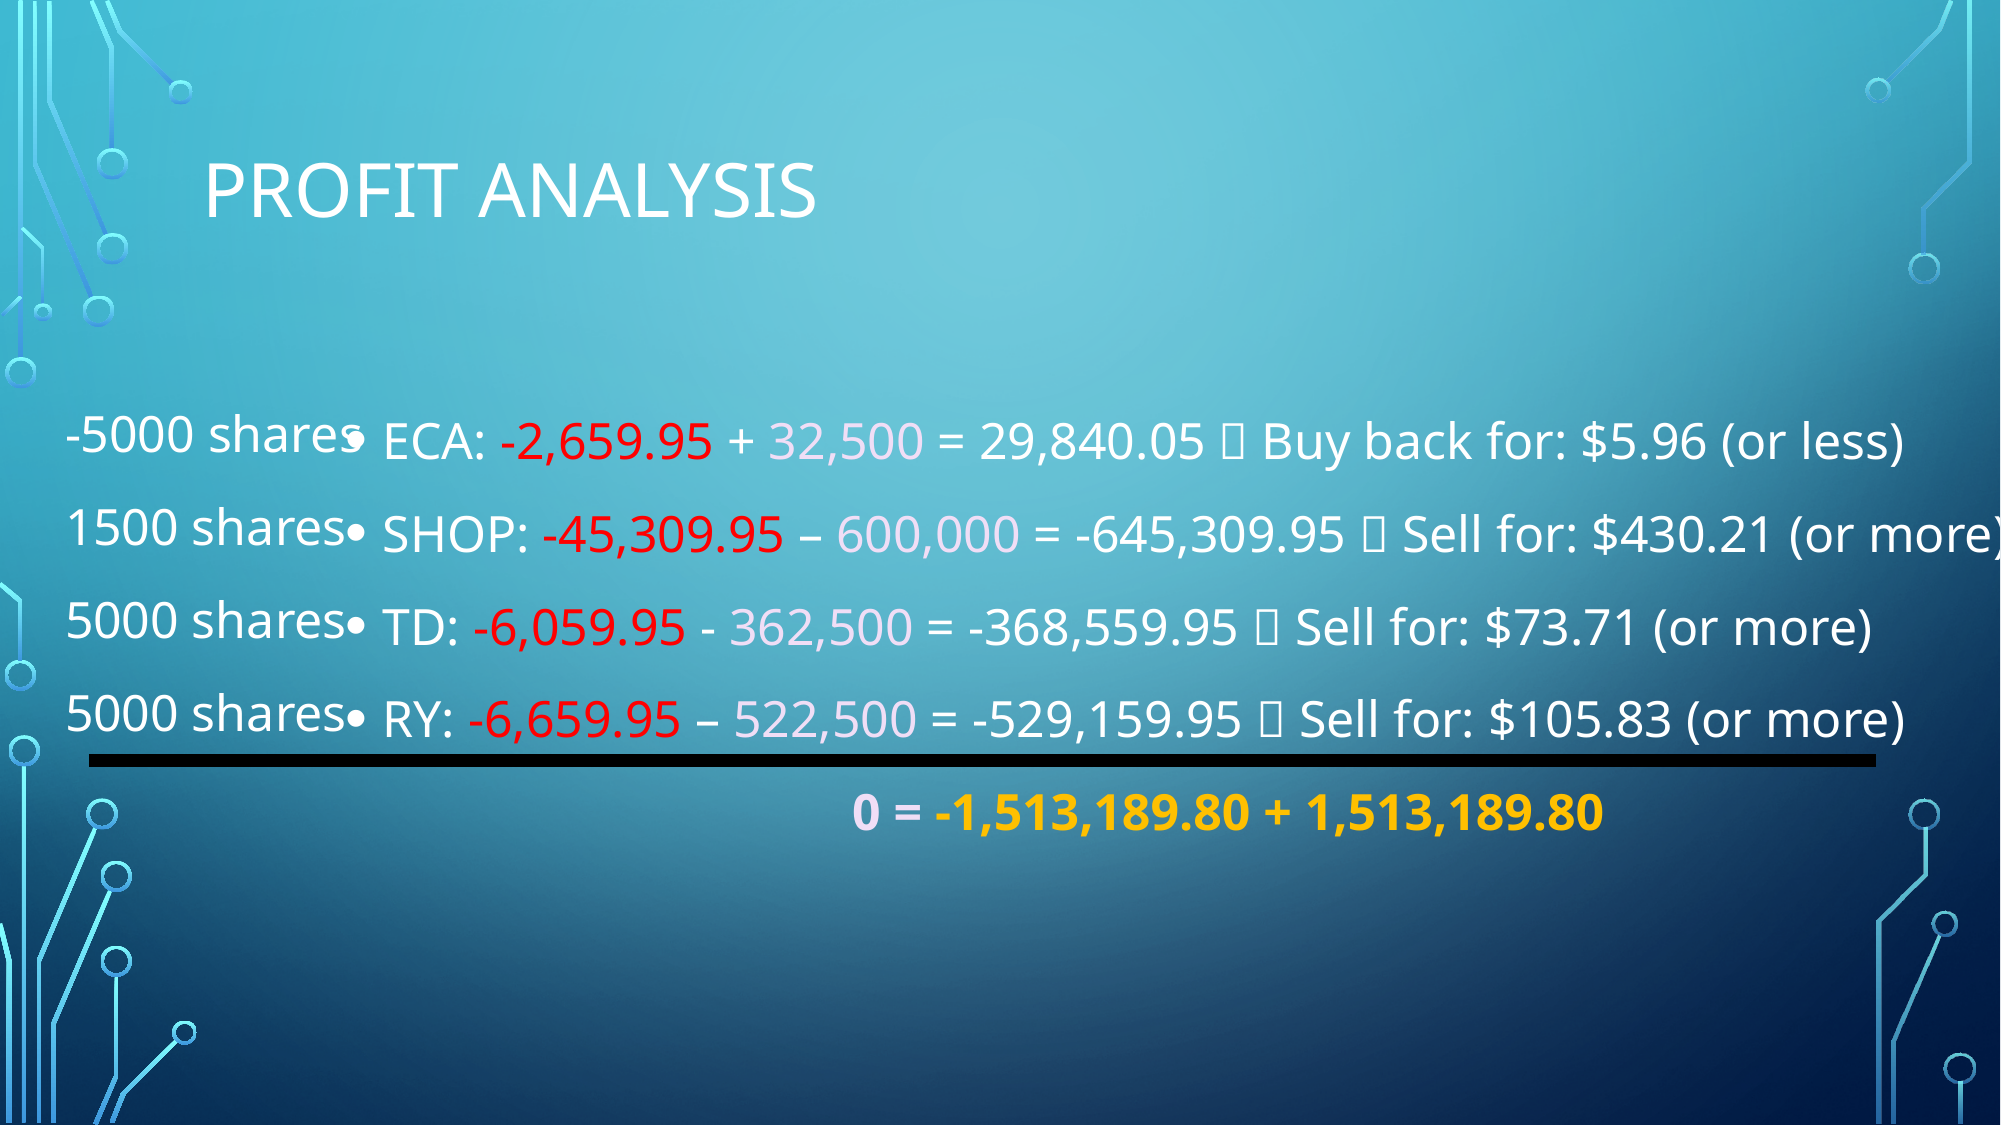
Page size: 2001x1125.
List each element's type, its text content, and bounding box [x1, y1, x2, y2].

list ECA: -2,659.95 + 32,500 = 29,840.05  Buy back for: $5.96 (or less) SHOP: -45,309.95 – 600,000 = -645,309.95  Sell for: $430.21 (or more) TD: -6,059.95 - 362,500 = -368,559.95  Sell for: $73.71 (or more) RY: -6,659.95 – 522,500 = -529,159.95  Sell for: $105.83 (or more) 0 = -1,513,189.80 + 1,513,189.80 [330, 389, 2000, 926]
text_box -5000 shares 1500 shares 5000 shares 5000 shares [49, 383, 395, 785]
title Profit analysis [187, 71, 1813, 315]
